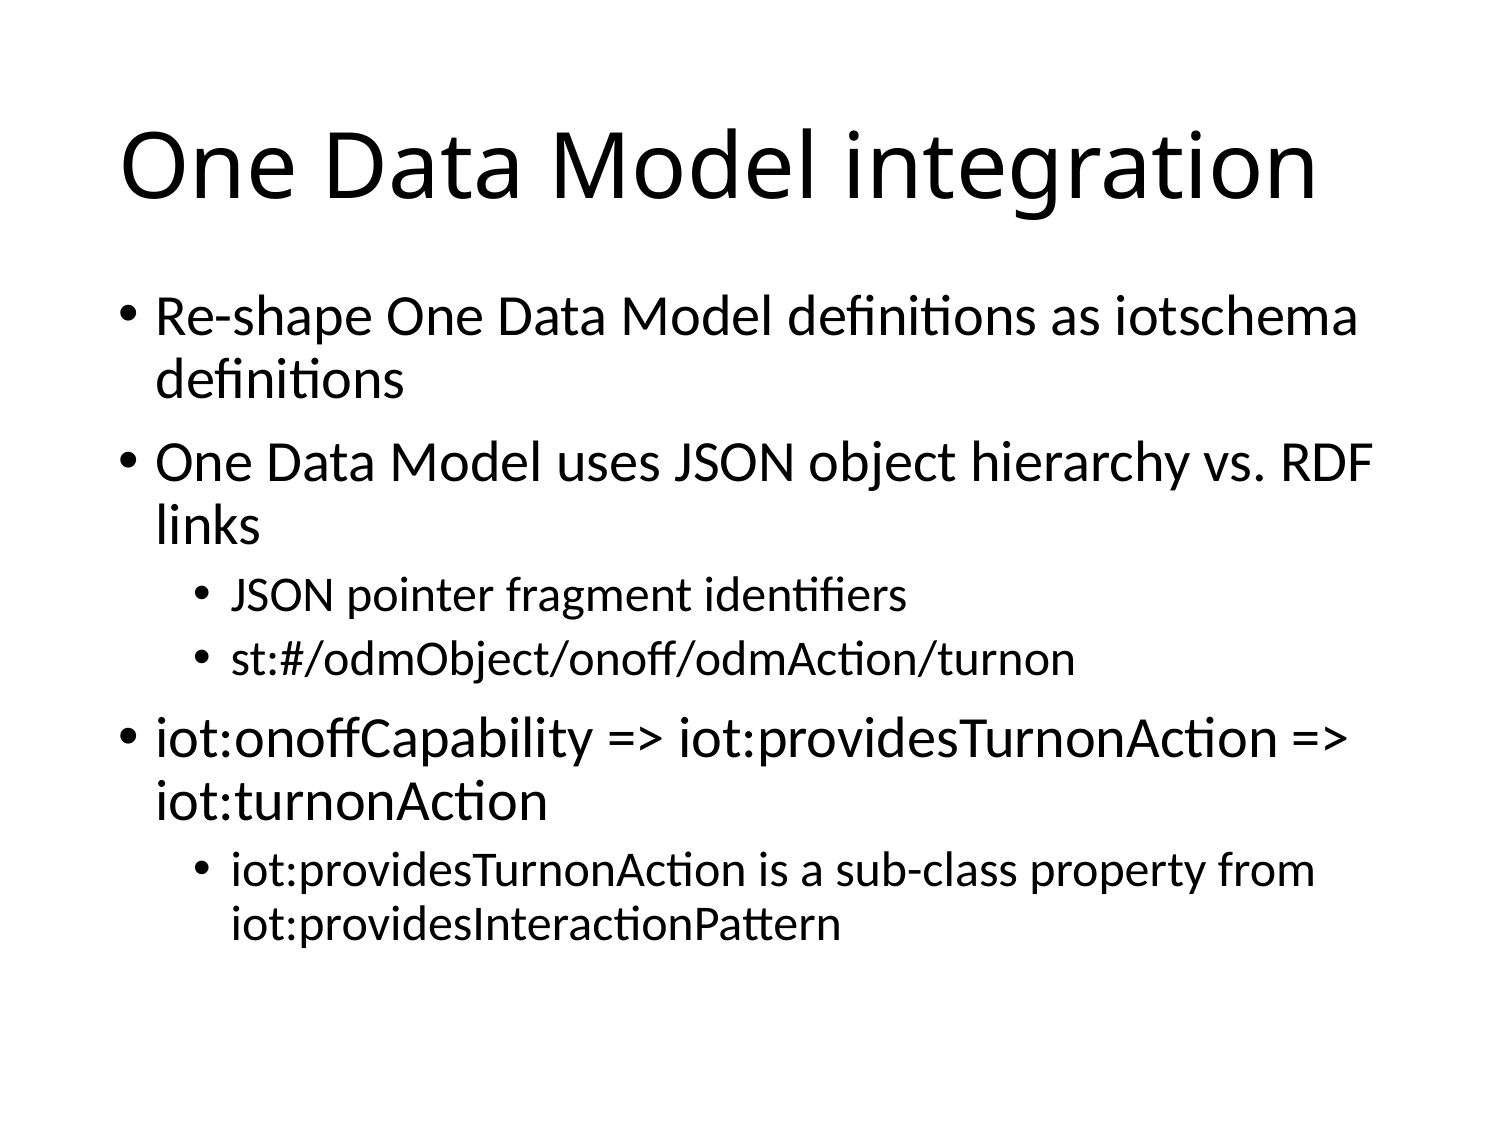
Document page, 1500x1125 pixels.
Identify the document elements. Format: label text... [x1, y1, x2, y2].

list Re-shape One Data Model definitions as iotschema definitions One Data Model uses JSON object hierarchy vs. RDF links JSON pointer fragment identifiers st:#/odmObject/onoff/odmAction/turnon iot:onoffCapability => iot:providesTurnonAction => iot:turnonAction iot:providesTurnonAction is a sub-class property from iot:providesInteractionPattern [103, 277, 1397, 992]
title One Data Model integration [103, 59, 1397, 277]
